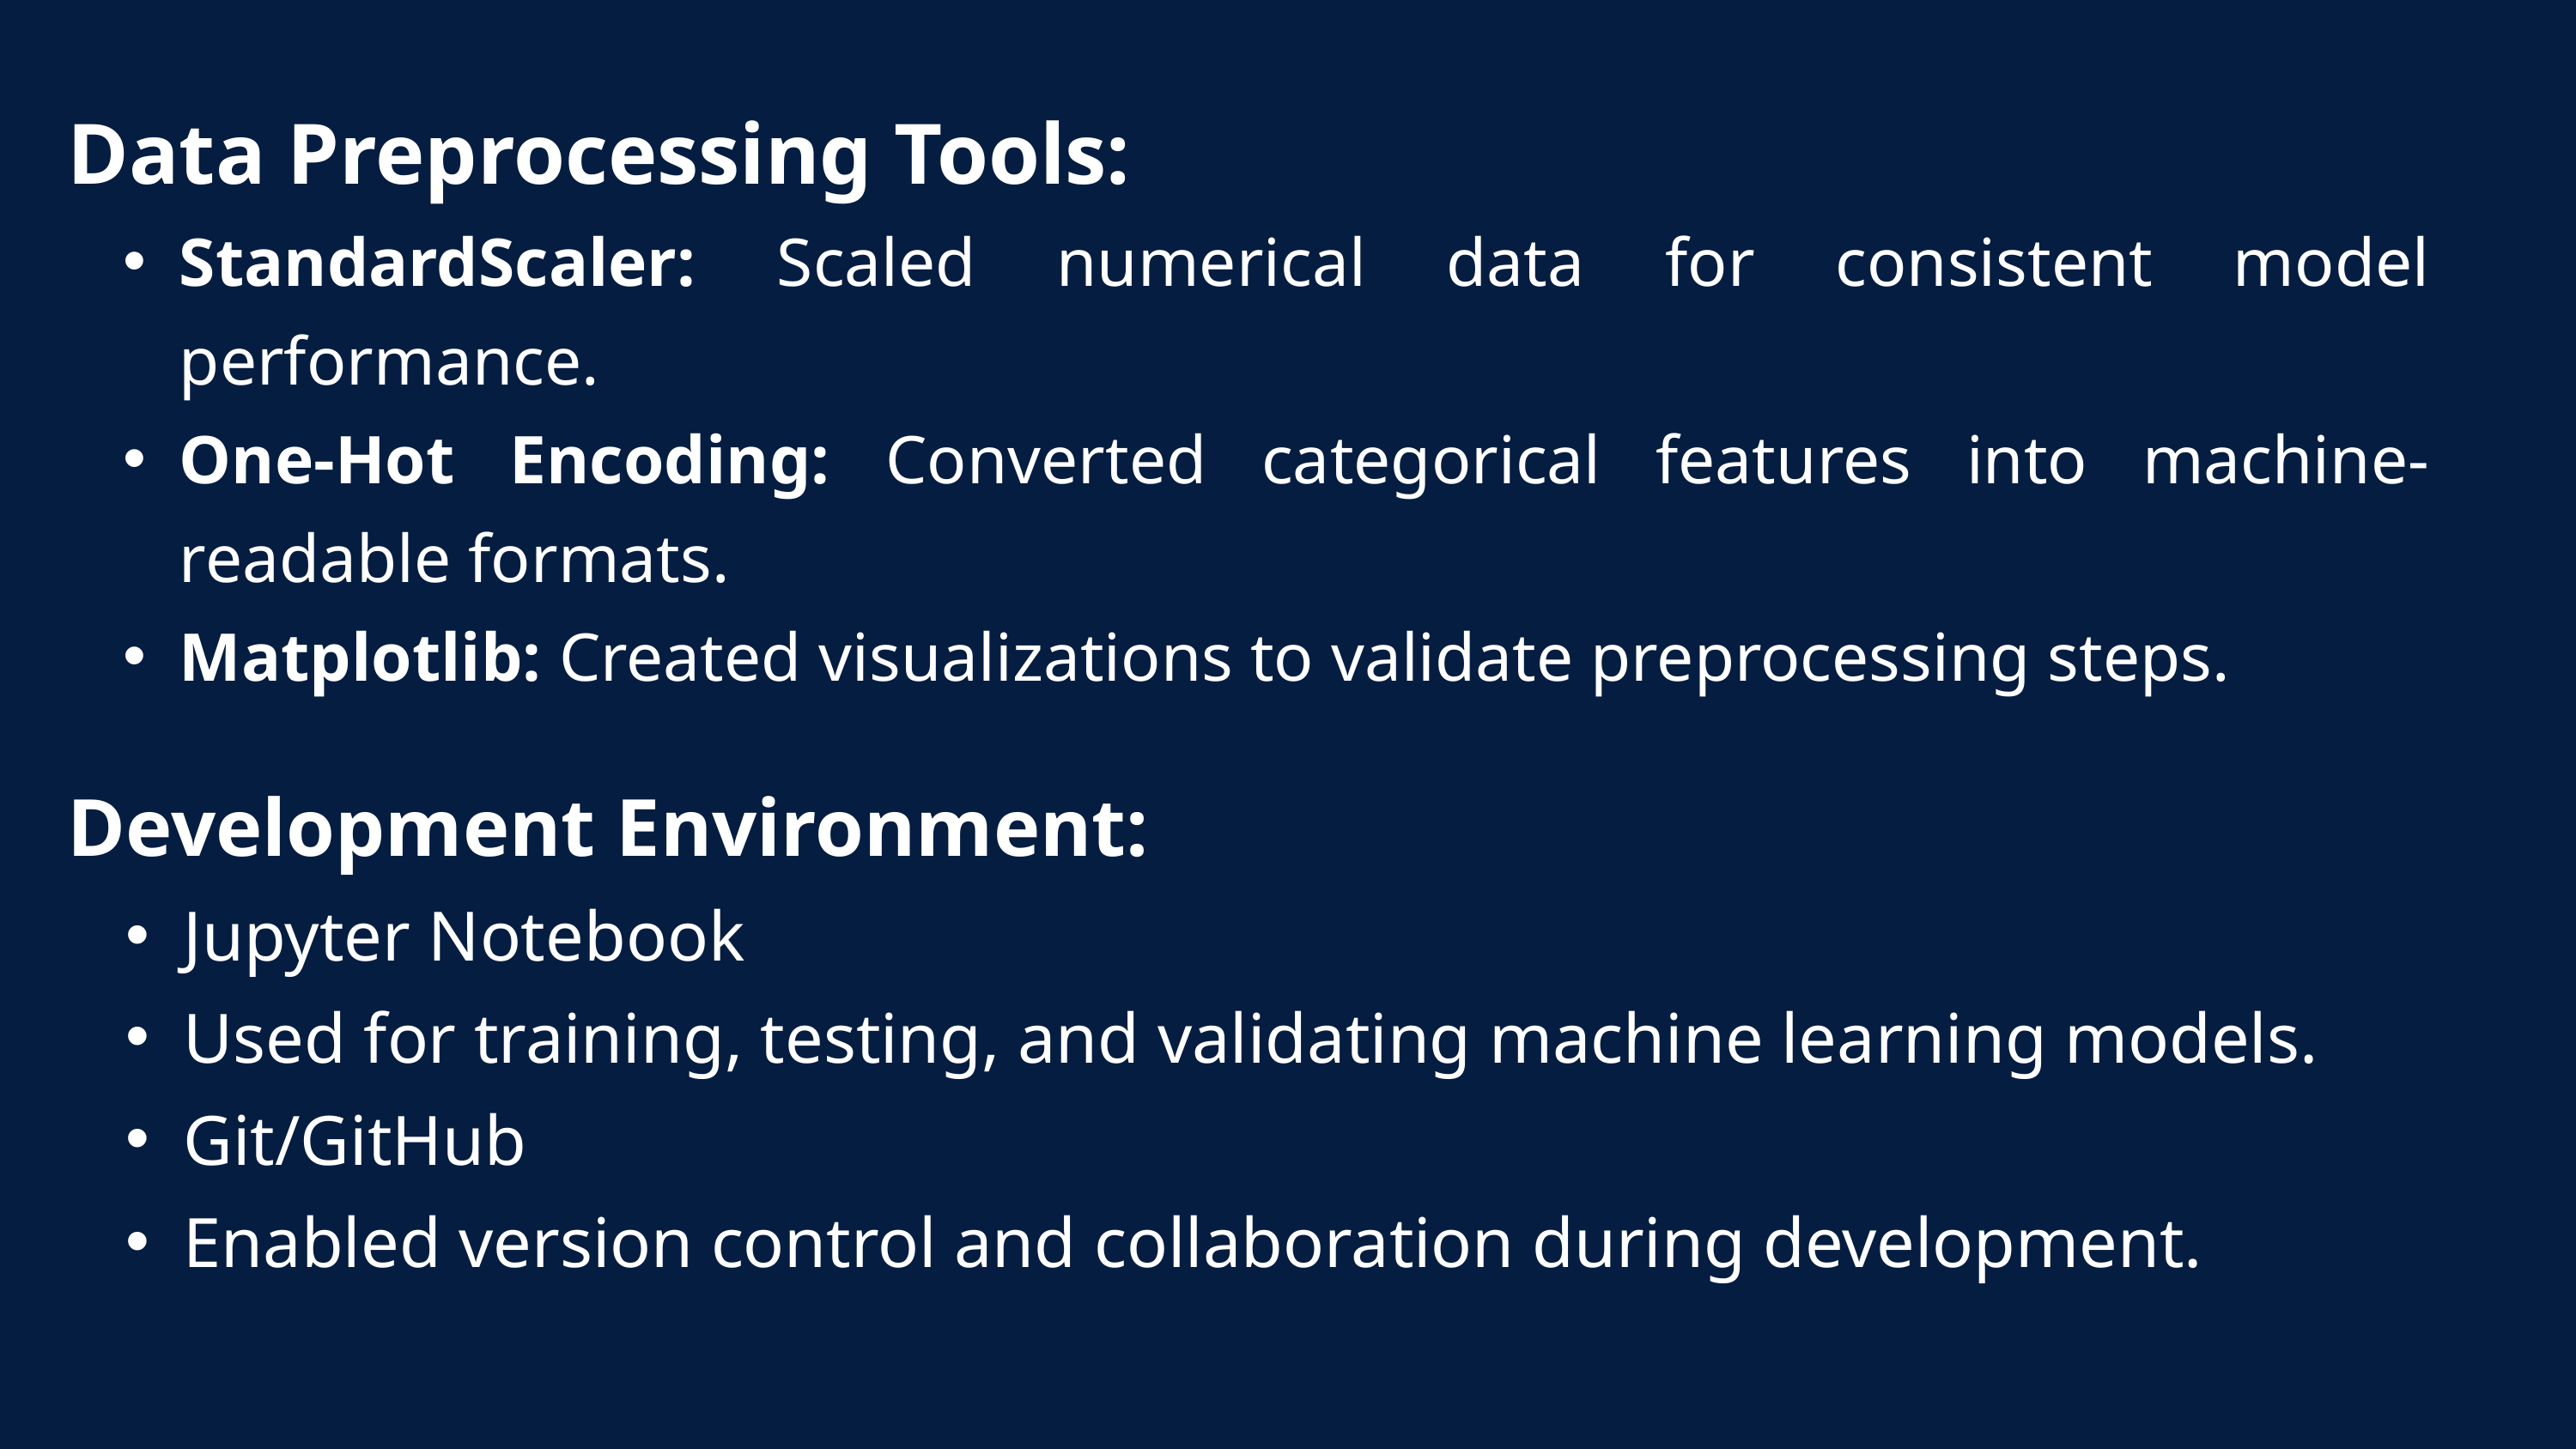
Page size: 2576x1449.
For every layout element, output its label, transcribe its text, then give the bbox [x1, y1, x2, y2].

text_box Data Preprocessing Tools: StandardScaler: Scaled numerical data for consistent model performance. One-Hot Encoding: Converted categorical features into machine-readable formats. Matplotlib: Created visualizations to validate preprocessing steps. Development Environment: Jupyter Notebook Used for training, testing, and validating machine learning models. Git/GitHub Enabled version control and collaboration during development. [67, 85, 2432, 1358]
